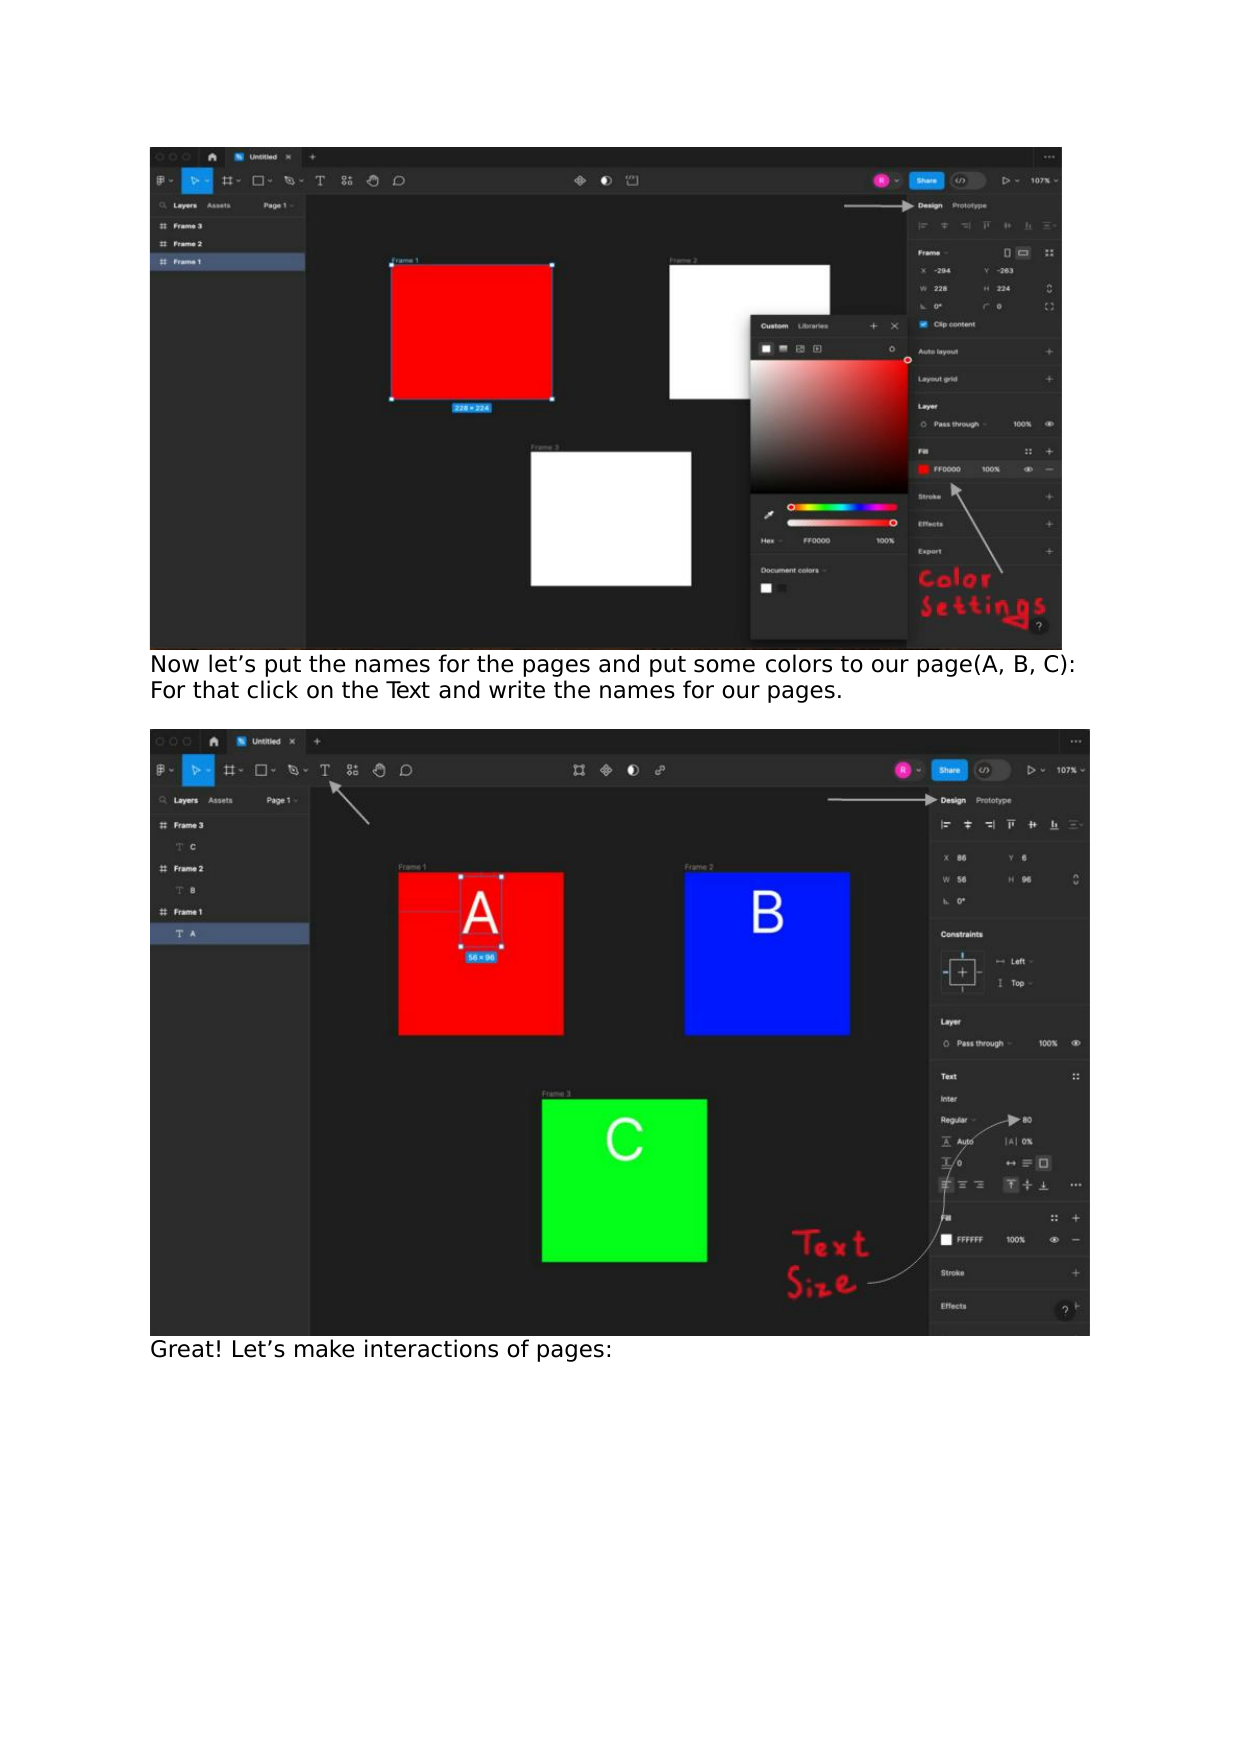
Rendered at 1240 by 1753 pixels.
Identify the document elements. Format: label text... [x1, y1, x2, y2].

text_box [150, 729, 1091, 1336]
text_box Great! Let’s make interactions of pages: [150, 1335, 637, 1363]
text_box Now let’s put the names for the pages and put some colors to our page(A, B, C): For that click on the Text and write the names for our pages. [150, 650, 1098, 704]
text_box [149, 147, 1063, 650]
